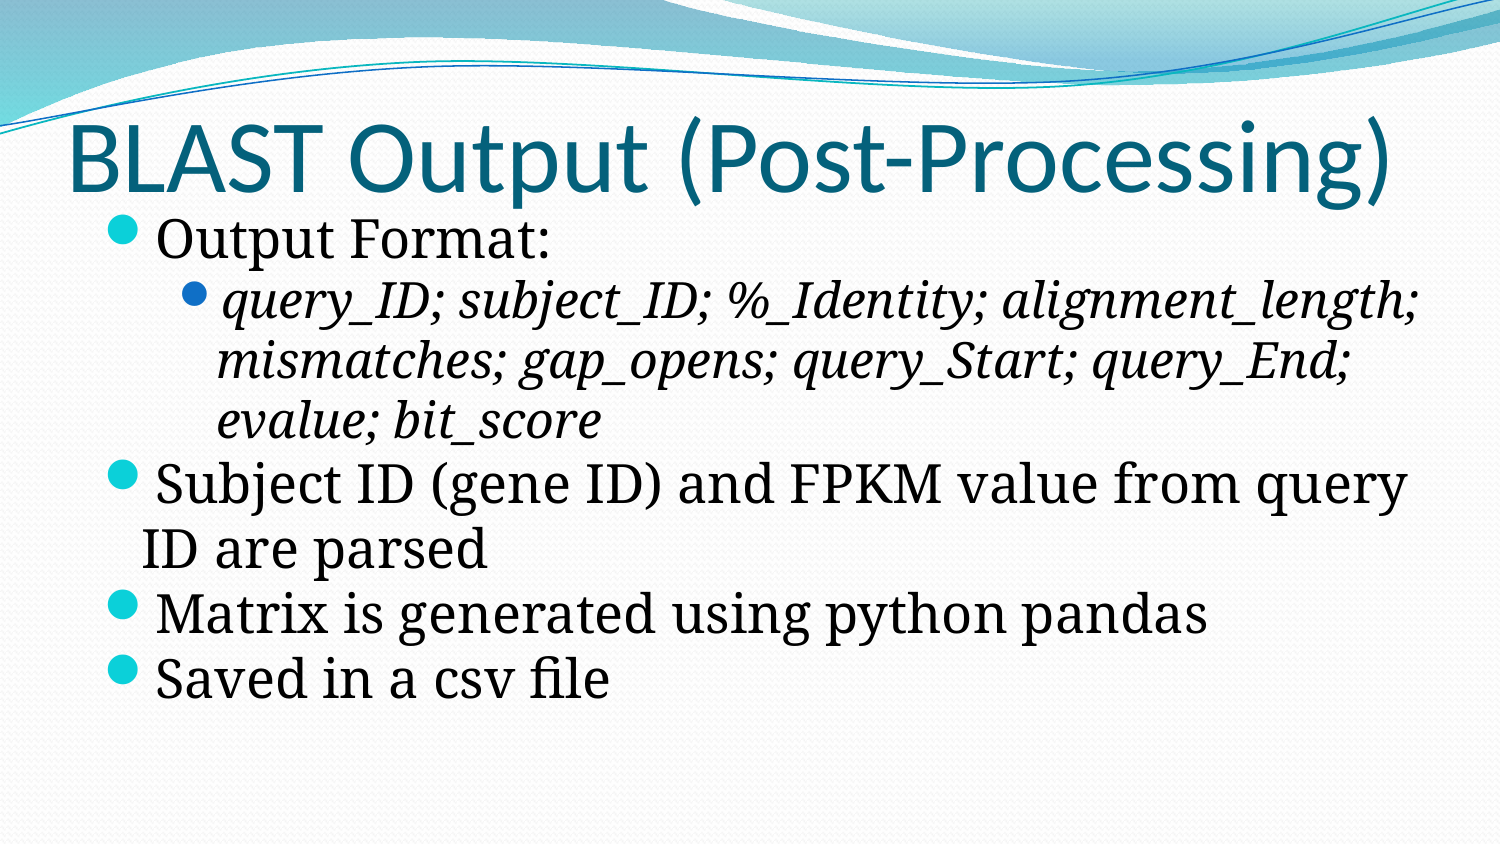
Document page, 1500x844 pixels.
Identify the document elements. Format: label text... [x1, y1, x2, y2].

list Output Format: query_ID; subject_ID; %_Identity; alignment_length; mismatches; gap_opens; query_Start; query_End; evalue; bit_score Subject ID (gene ID) and FPKM value from query ID are parsed Matrix is generated using python pandas Saved in a csv file [51, 189, 1449, 750]
title BLAST Output (Post-Processing) [51, 72, 1449, 167]
